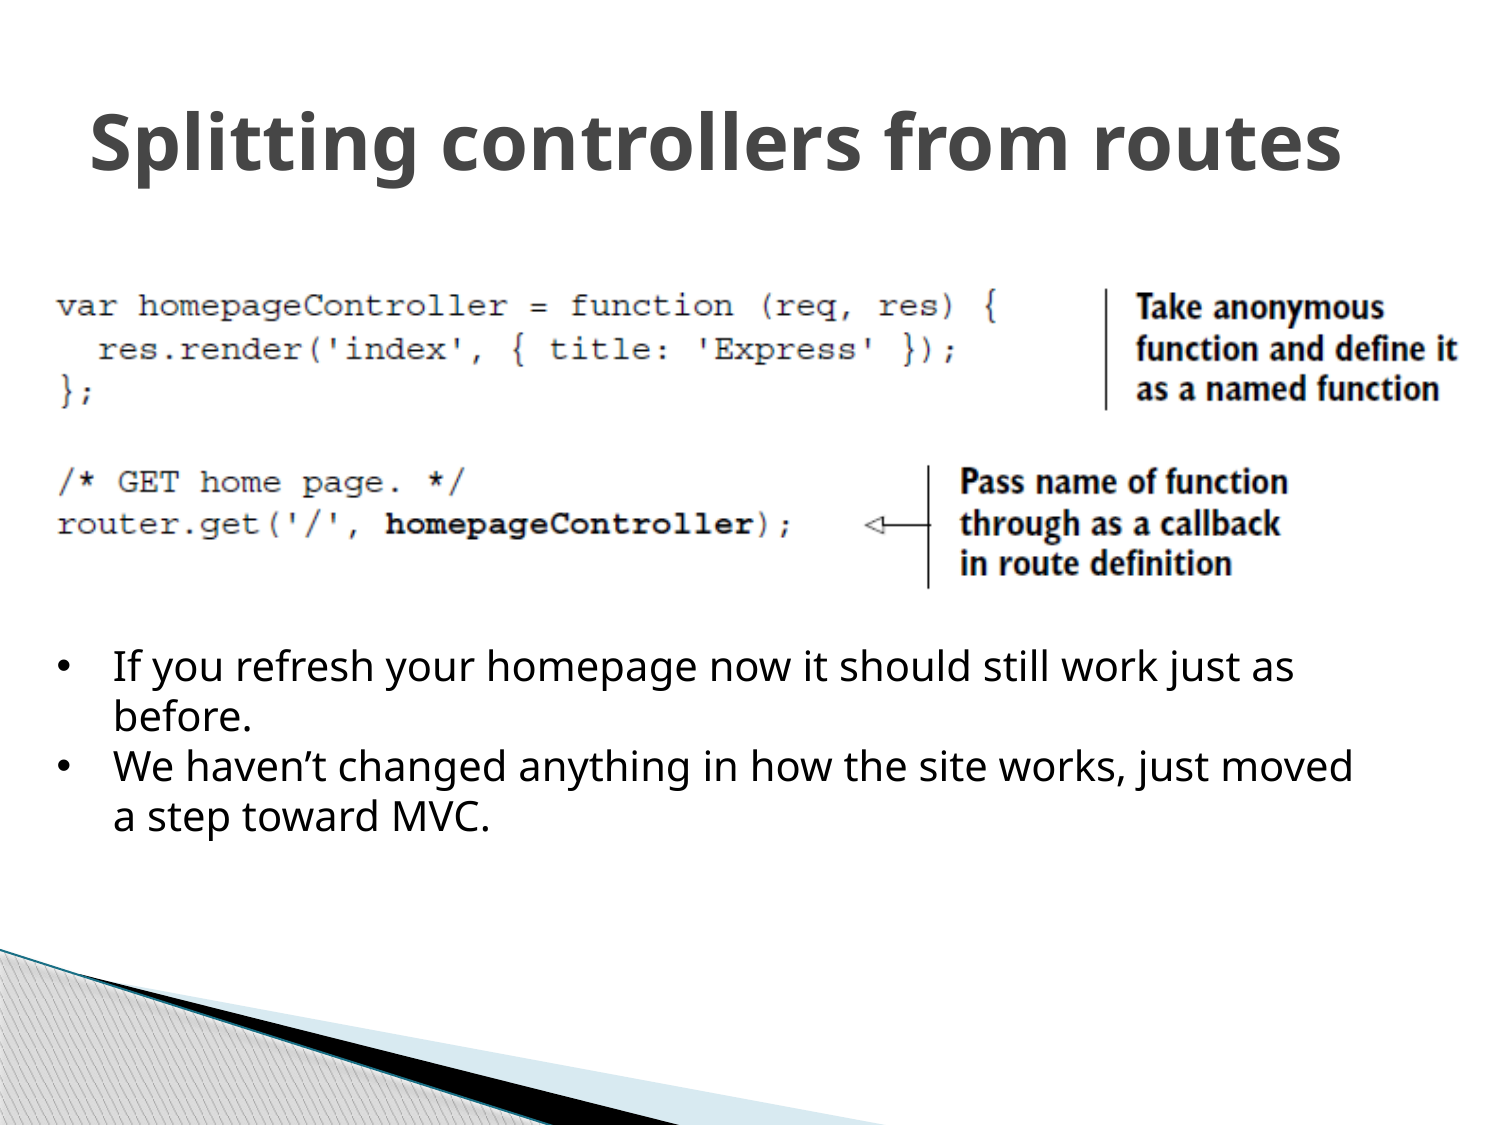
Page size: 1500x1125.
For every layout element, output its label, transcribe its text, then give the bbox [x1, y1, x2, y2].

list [41, 274, 1495, 591]
text_box If you refresh your homepage now it should still work just as before. We haven’t changed anything in how the site works, just moved a step toward MVC. [41, 632, 1400, 848]
title Splitting controllers from routes [75, 45, 1425, 233]
